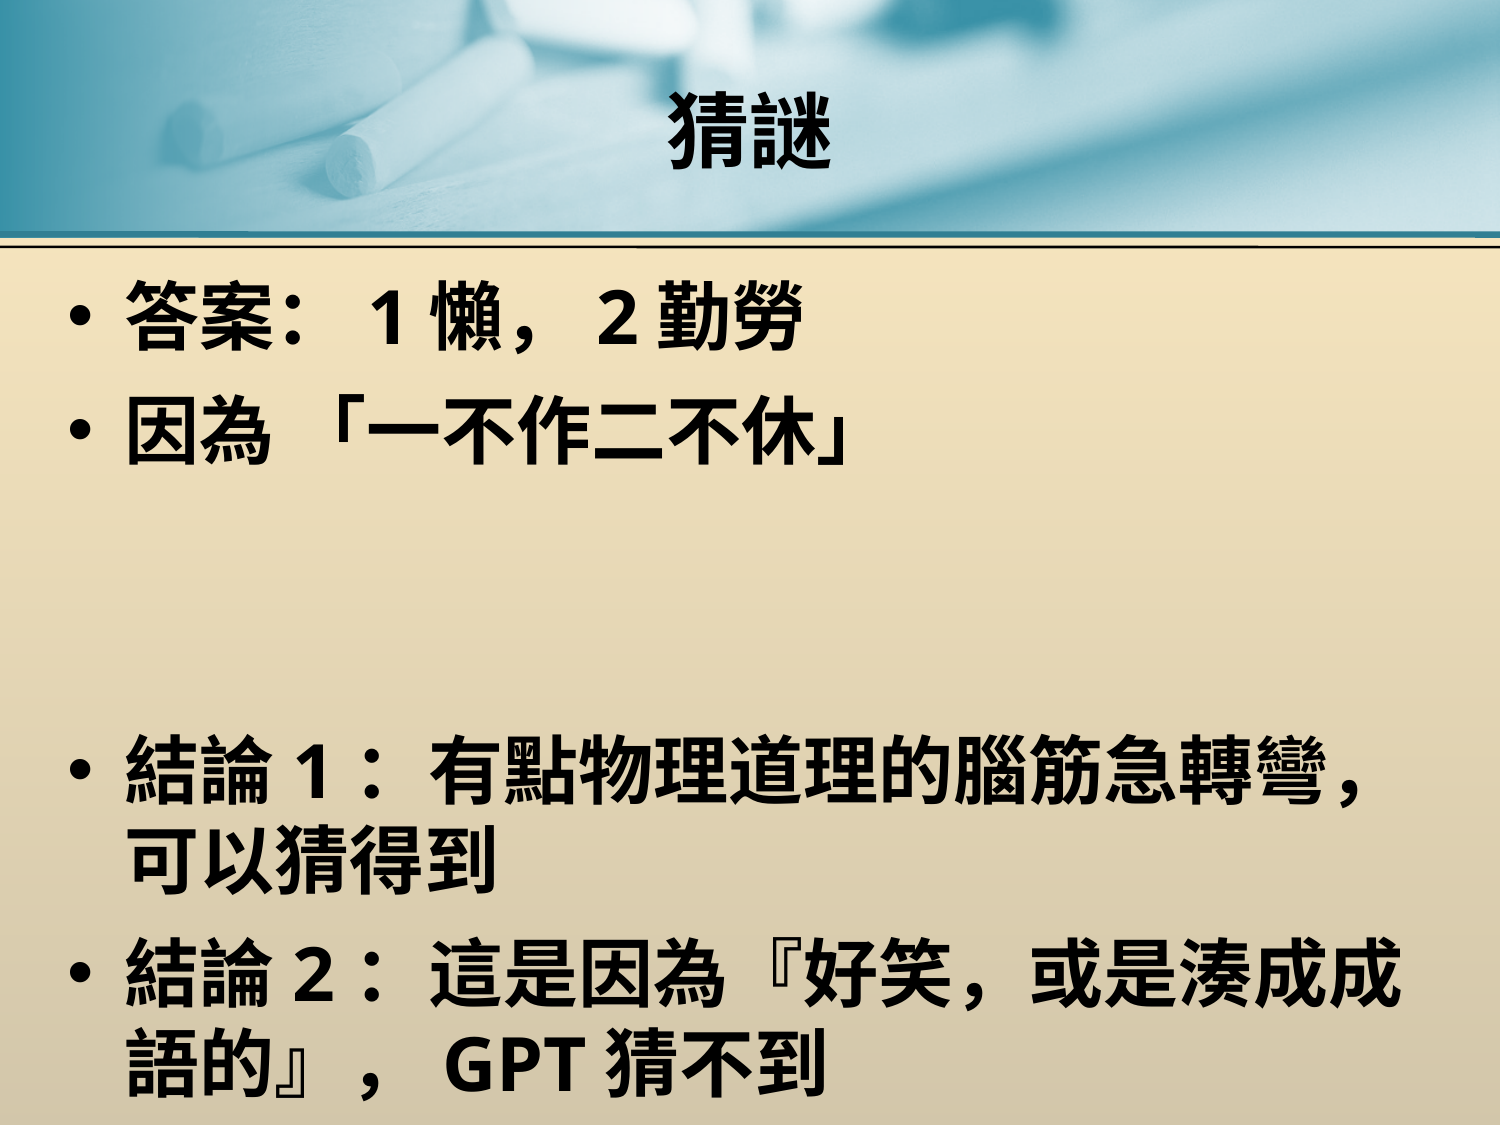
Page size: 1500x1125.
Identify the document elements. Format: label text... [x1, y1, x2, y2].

list 答案：1懶，2勤勞 因為 「一不作二不休」 結論1：有點物理道理的腦筋急轉彎，可以猜得到 結論2：這是因為『好笑，或是湊成成語的』，GPT猜不到 [53, 262, 1425, 1125]
title 猜謎 [75, 24, 1425, 233]
